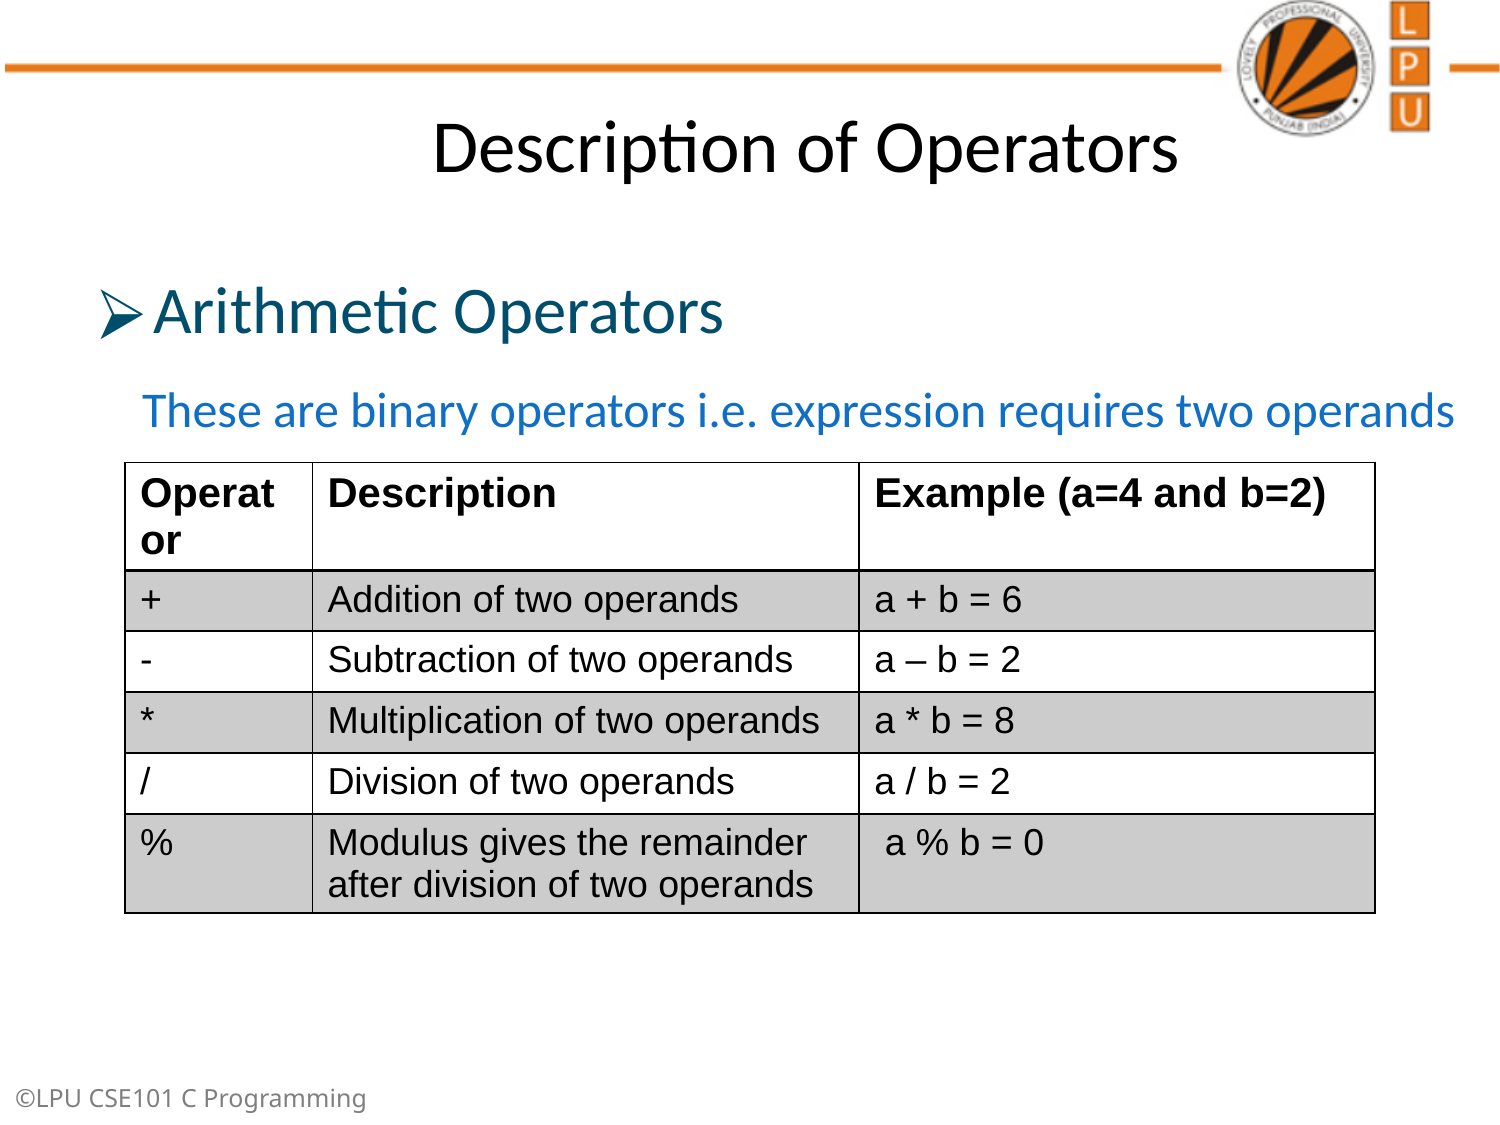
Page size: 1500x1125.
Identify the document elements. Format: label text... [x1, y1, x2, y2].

table_cell / [126, 754, 312, 813]
table_cell - [126, 632, 312, 691]
table_cell * [126, 693, 312, 752]
table_header Description [313, 463, 858, 569]
list Arithmetic Operators These are binary operators i.e. expression requires two operands [82, 259, 1500, 1113]
table_cell % [126, 815, 312, 912]
table_cell Division of two operands [313, 754, 858, 813]
table_cell a – b = 2 [860, 632, 1374, 691]
table_cell a * b = 8 [860, 693, 1374, 752]
table_cell a / b = 2 [860, 754, 1374, 813]
table_header Example (a=4 and b=2) [860, 463, 1374, 569]
table_cell a + b = 6 [860, 572, 1374, 630]
picture [5, 0, 1500, 155]
title Description of Operators [187, 46, 1425, 238]
table_cell Addition of two operands [313, 572, 858, 630]
table_cell Modulus gives the remainder after division of two operands [313, 815, 858, 912]
table_cell Multiplication of two operands [313, 693, 858, 752]
table_cell Subtraction of two operands [313, 632, 858, 691]
table_cell + [126, 572, 312, 630]
table_cell a % b = 0 [860, 815, 1374, 912]
table_header Operator [126, 463, 312, 569]
